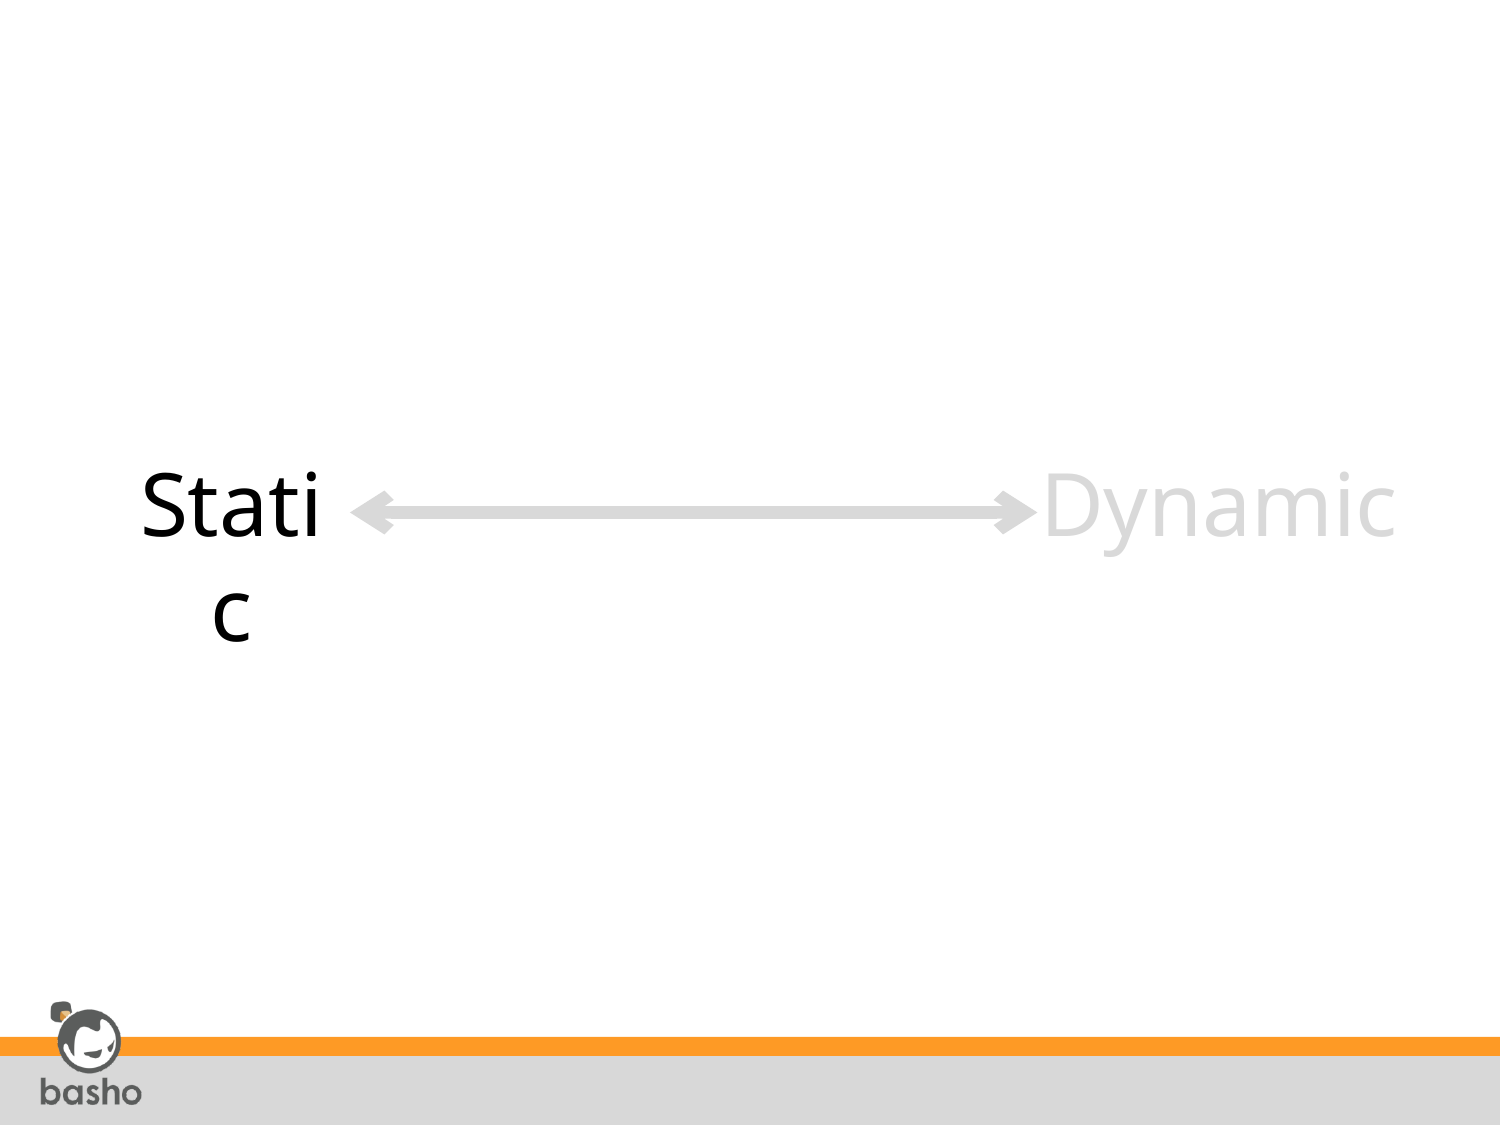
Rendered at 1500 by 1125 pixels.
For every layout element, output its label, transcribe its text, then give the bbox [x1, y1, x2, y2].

picture [38, 1001, 144, 1115]
text_box Static [112, 441, 350, 666]
text_box Dynamic [1012, 441, 1425, 561]
